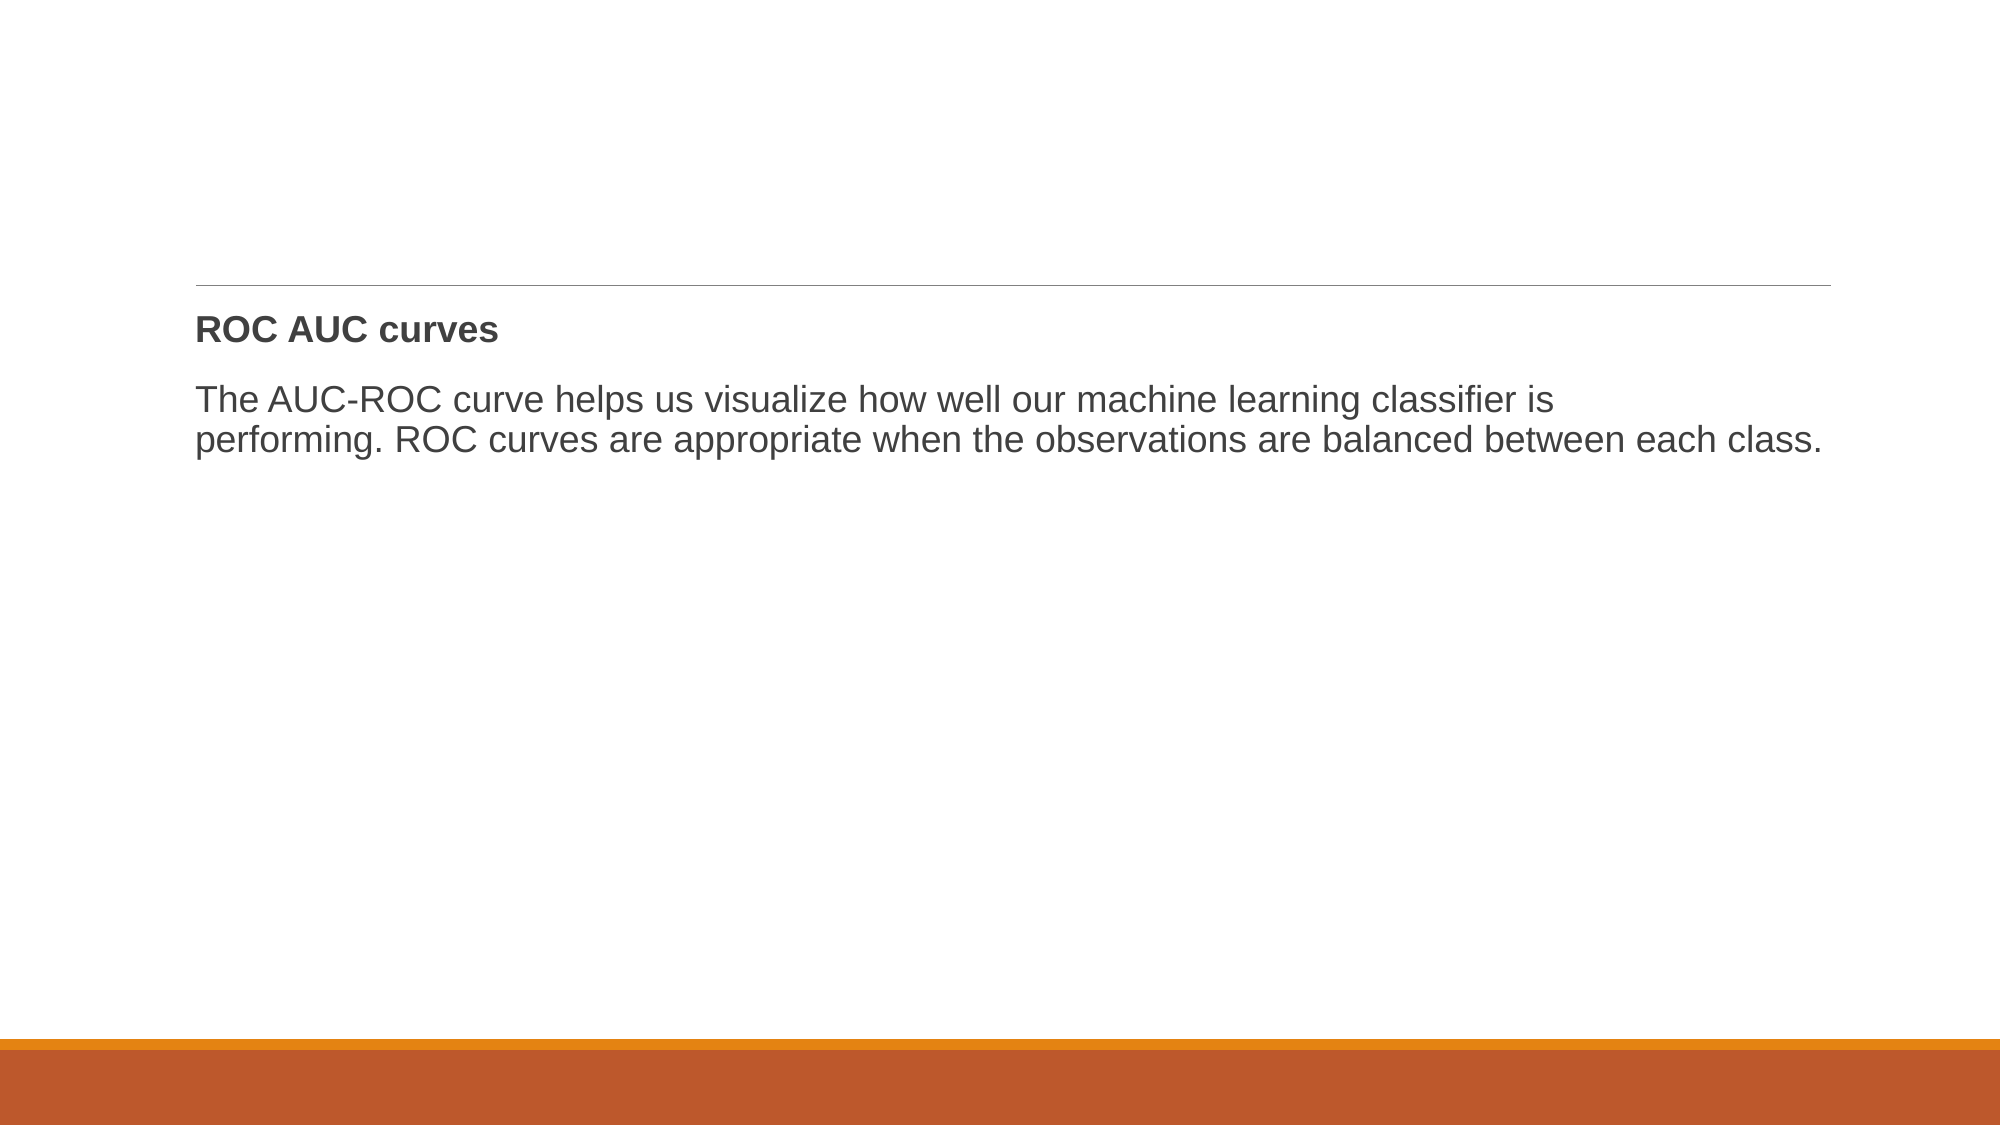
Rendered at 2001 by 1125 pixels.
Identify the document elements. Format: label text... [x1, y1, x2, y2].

list ROC AUC curves The AUC-ROC curve helps us visualize how well our machine learning classifier is performing. ROC curves are appropriate when the observations are balanced between each class. [180, 302, 1830, 963]
